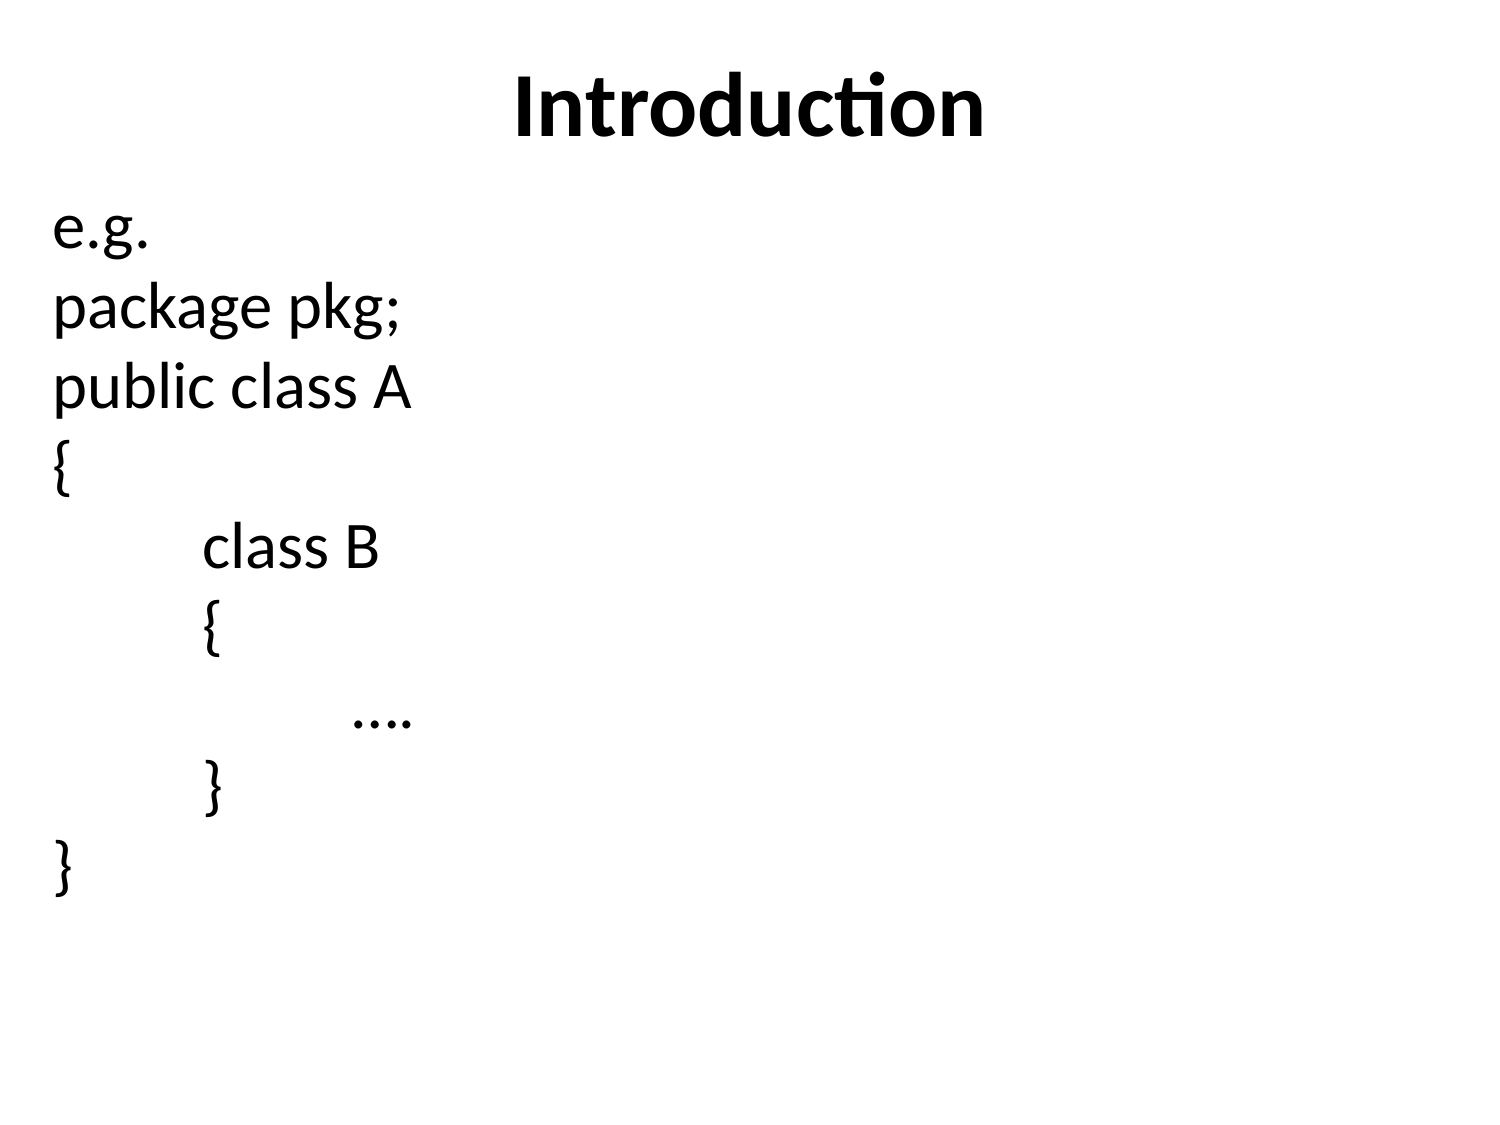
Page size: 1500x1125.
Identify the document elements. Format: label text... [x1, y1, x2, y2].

title Introduction [0, 24, 1500, 175]
text_box e.g. package pkg; public class A { class B { …. } } [37, 174, 1475, 910]
